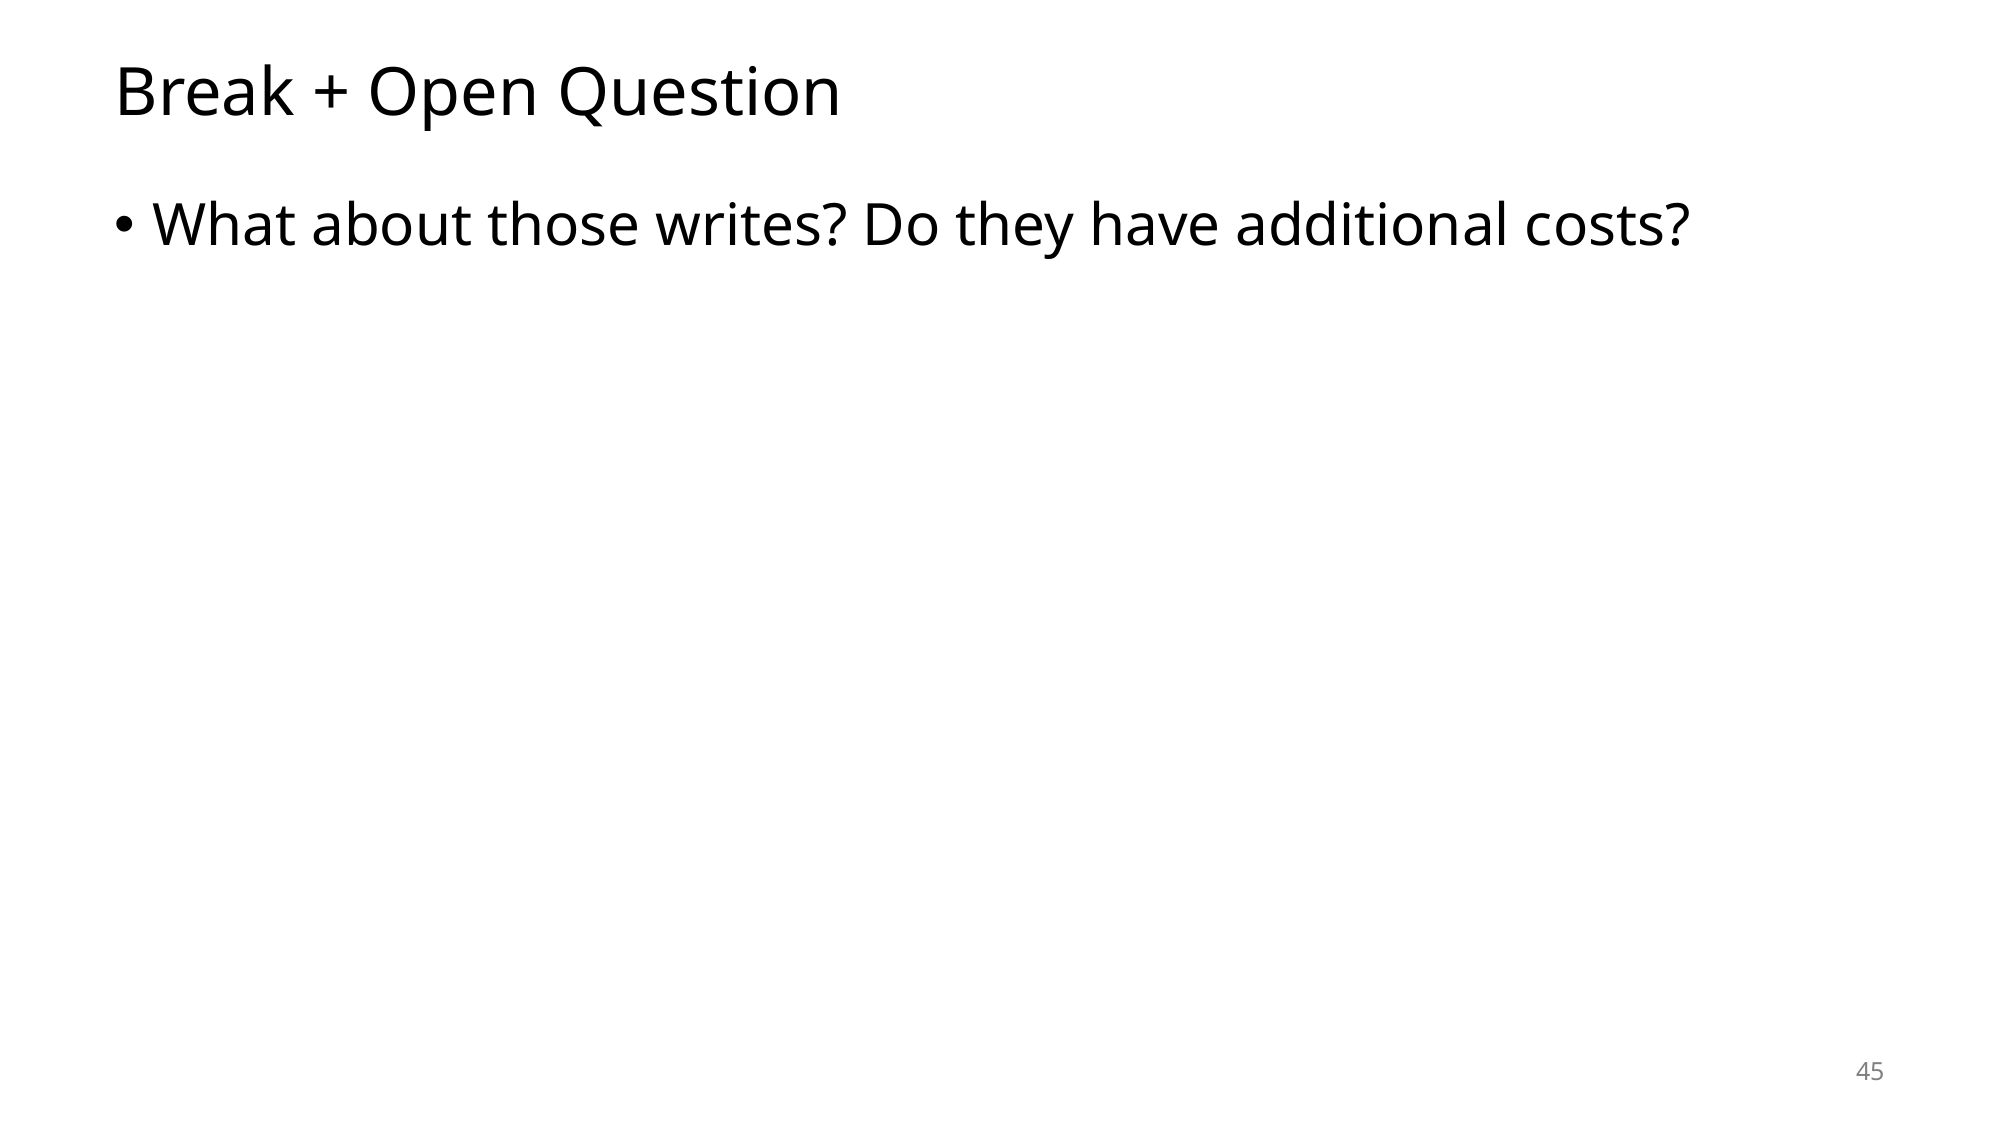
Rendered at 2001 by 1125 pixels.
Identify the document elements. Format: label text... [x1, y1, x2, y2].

title Break + Open Question [99, 37, 1900, 150]
slide_number 45 [1749, 1042, 1900, 1103]
list What about those writes? Do they have additional costs? [99, 187, 1900, 1013]
